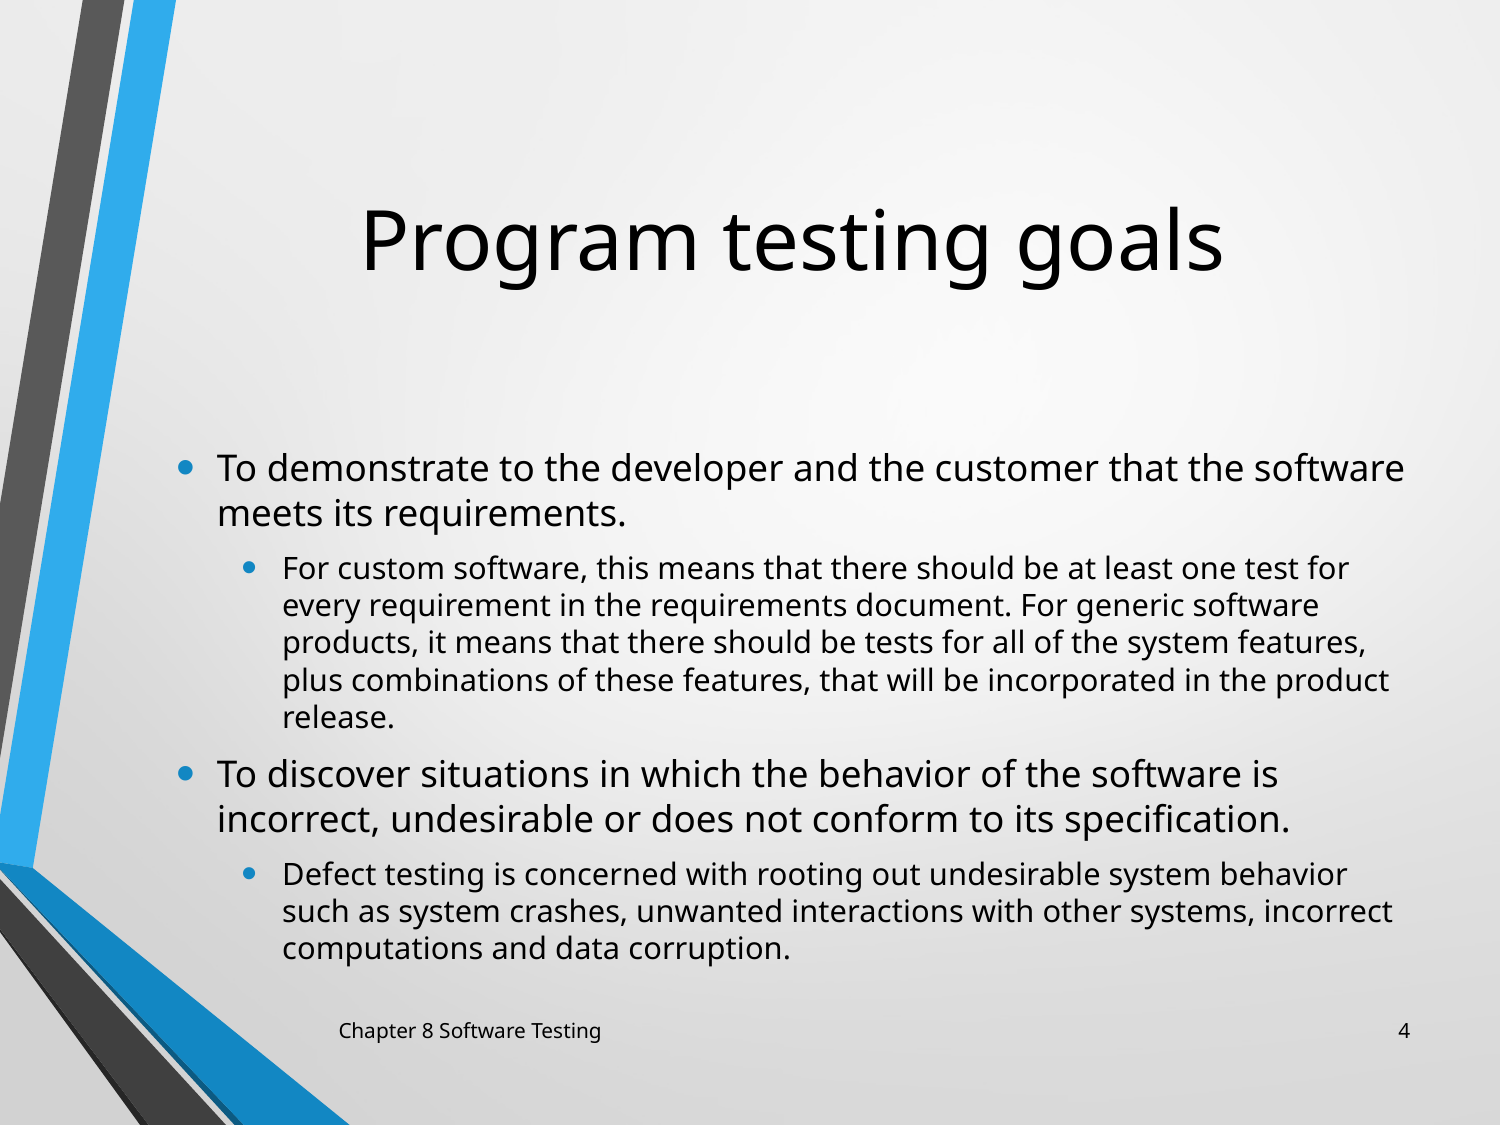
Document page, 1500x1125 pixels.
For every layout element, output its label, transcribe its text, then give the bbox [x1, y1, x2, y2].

slide_number 4 [1354, 1001, 1425, 1062]
footer Chapter 8 Software Testing [323, 1001, 1196, 1062]
list To demonstrate to the developer and the customer that the software meets its requirements. For custom software, this means that there should be at least one test for every requirement in the requirements document. For generic software products, it means that there should be tests for all of the system features, plus combinations of these features, that will be incorporated in the product release. To discover situations in which the behavior of the software is incorrect, undesirable or does not conform to its specification. Defect testing is concerned with rooting out undesirable system behavior such as system crashes, unwanted interactions with other systems, incorrect computations and data corruption. [161, 437, 1425, 985]
title Program testing goals [161, 75, 1425, 400]
